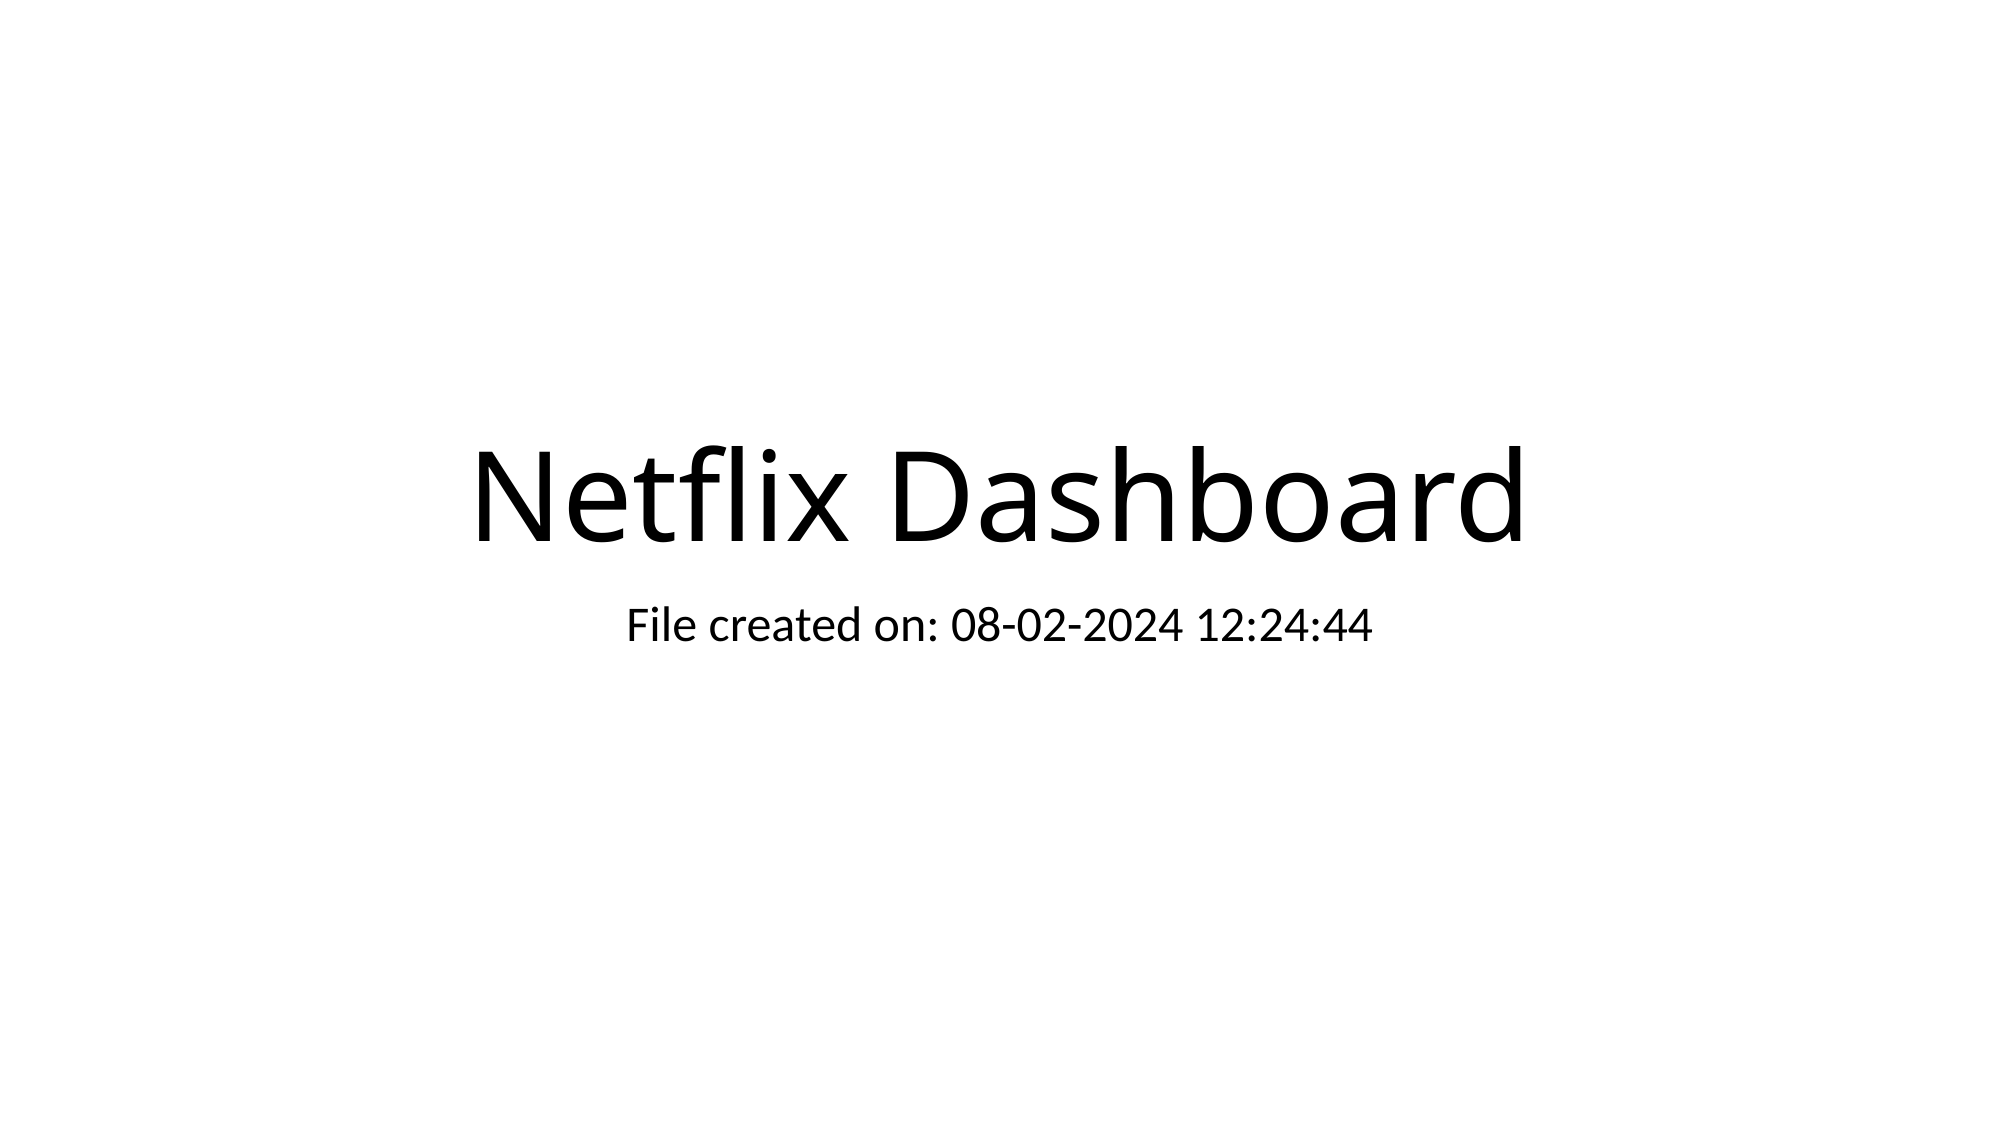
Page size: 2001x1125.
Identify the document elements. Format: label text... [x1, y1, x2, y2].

subtitle File created on: 08-02-2024 12:24:44 [249, 590, 1750, 863]
title Netflix Dashboard [249, 184, 1750, 576]
